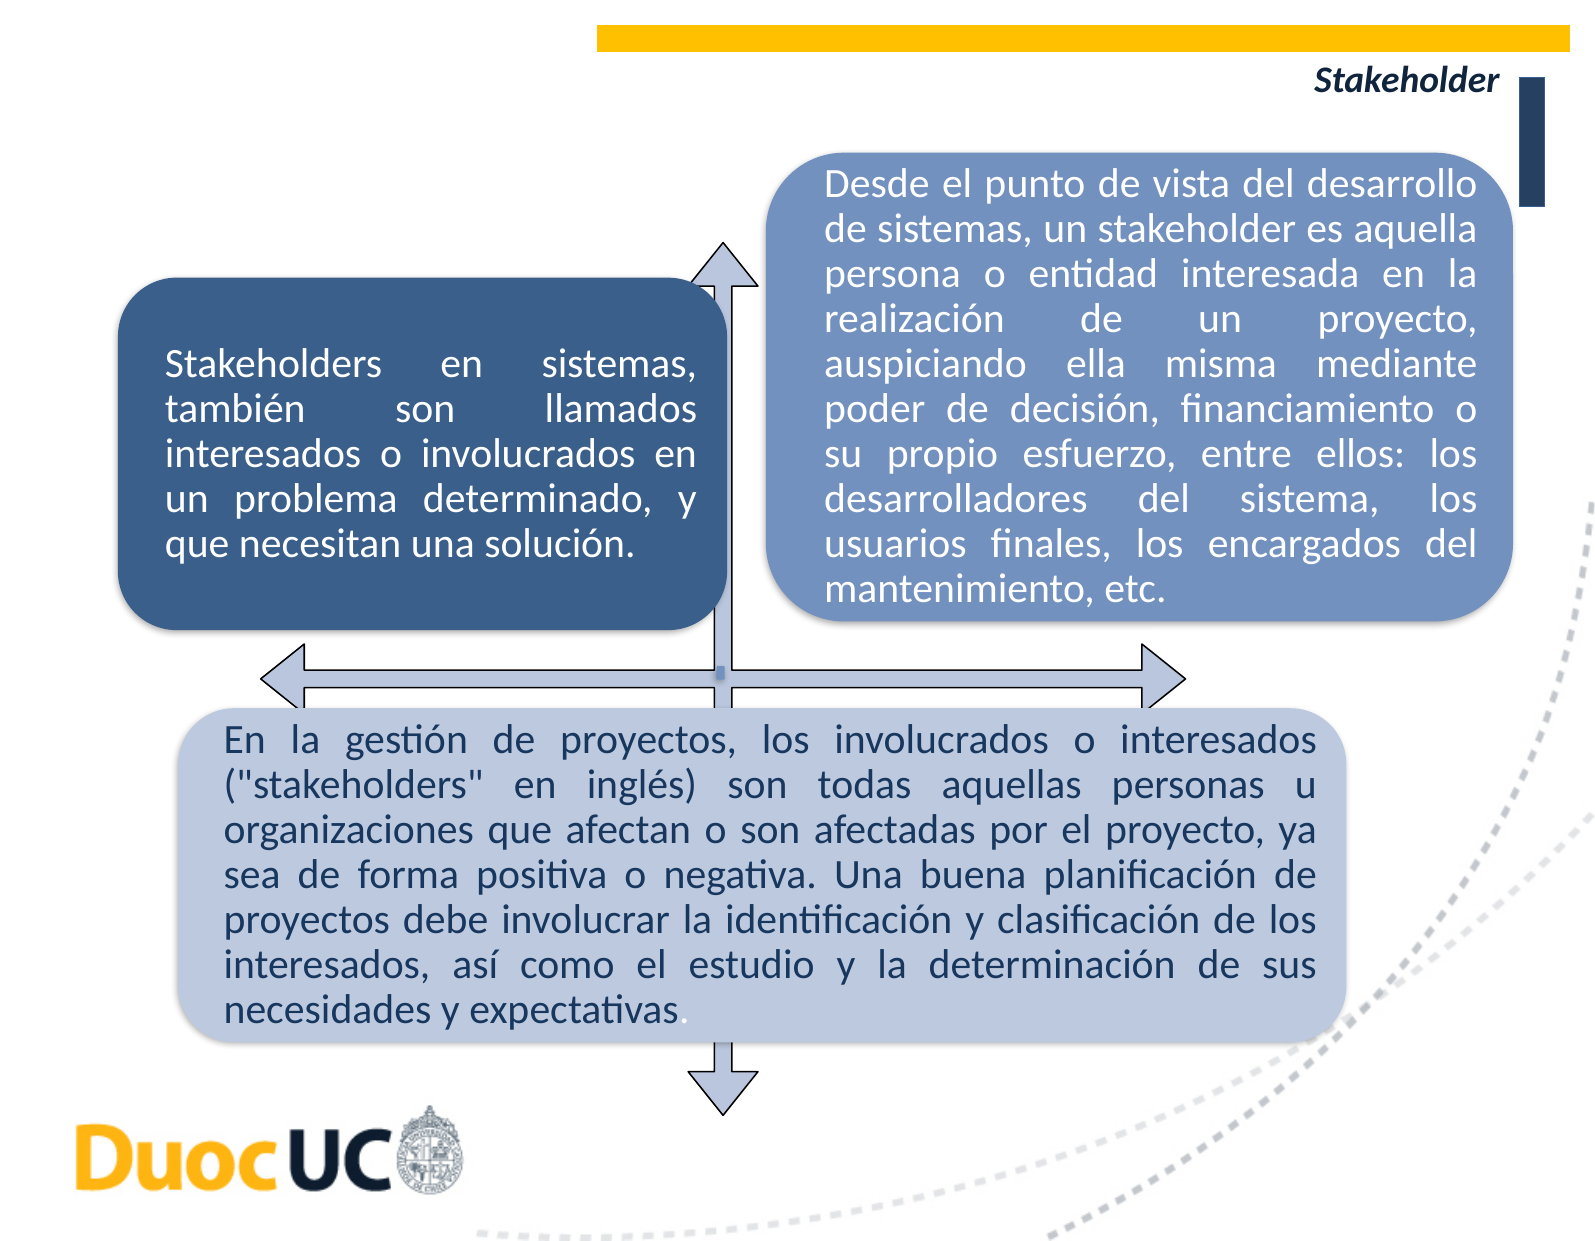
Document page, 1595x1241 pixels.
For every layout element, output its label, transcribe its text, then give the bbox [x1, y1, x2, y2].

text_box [68, 111, 1514, 1116]
picture [0, 0, 1595, 1241]
title Stakeholder [1176, 49, 1515, 114]
